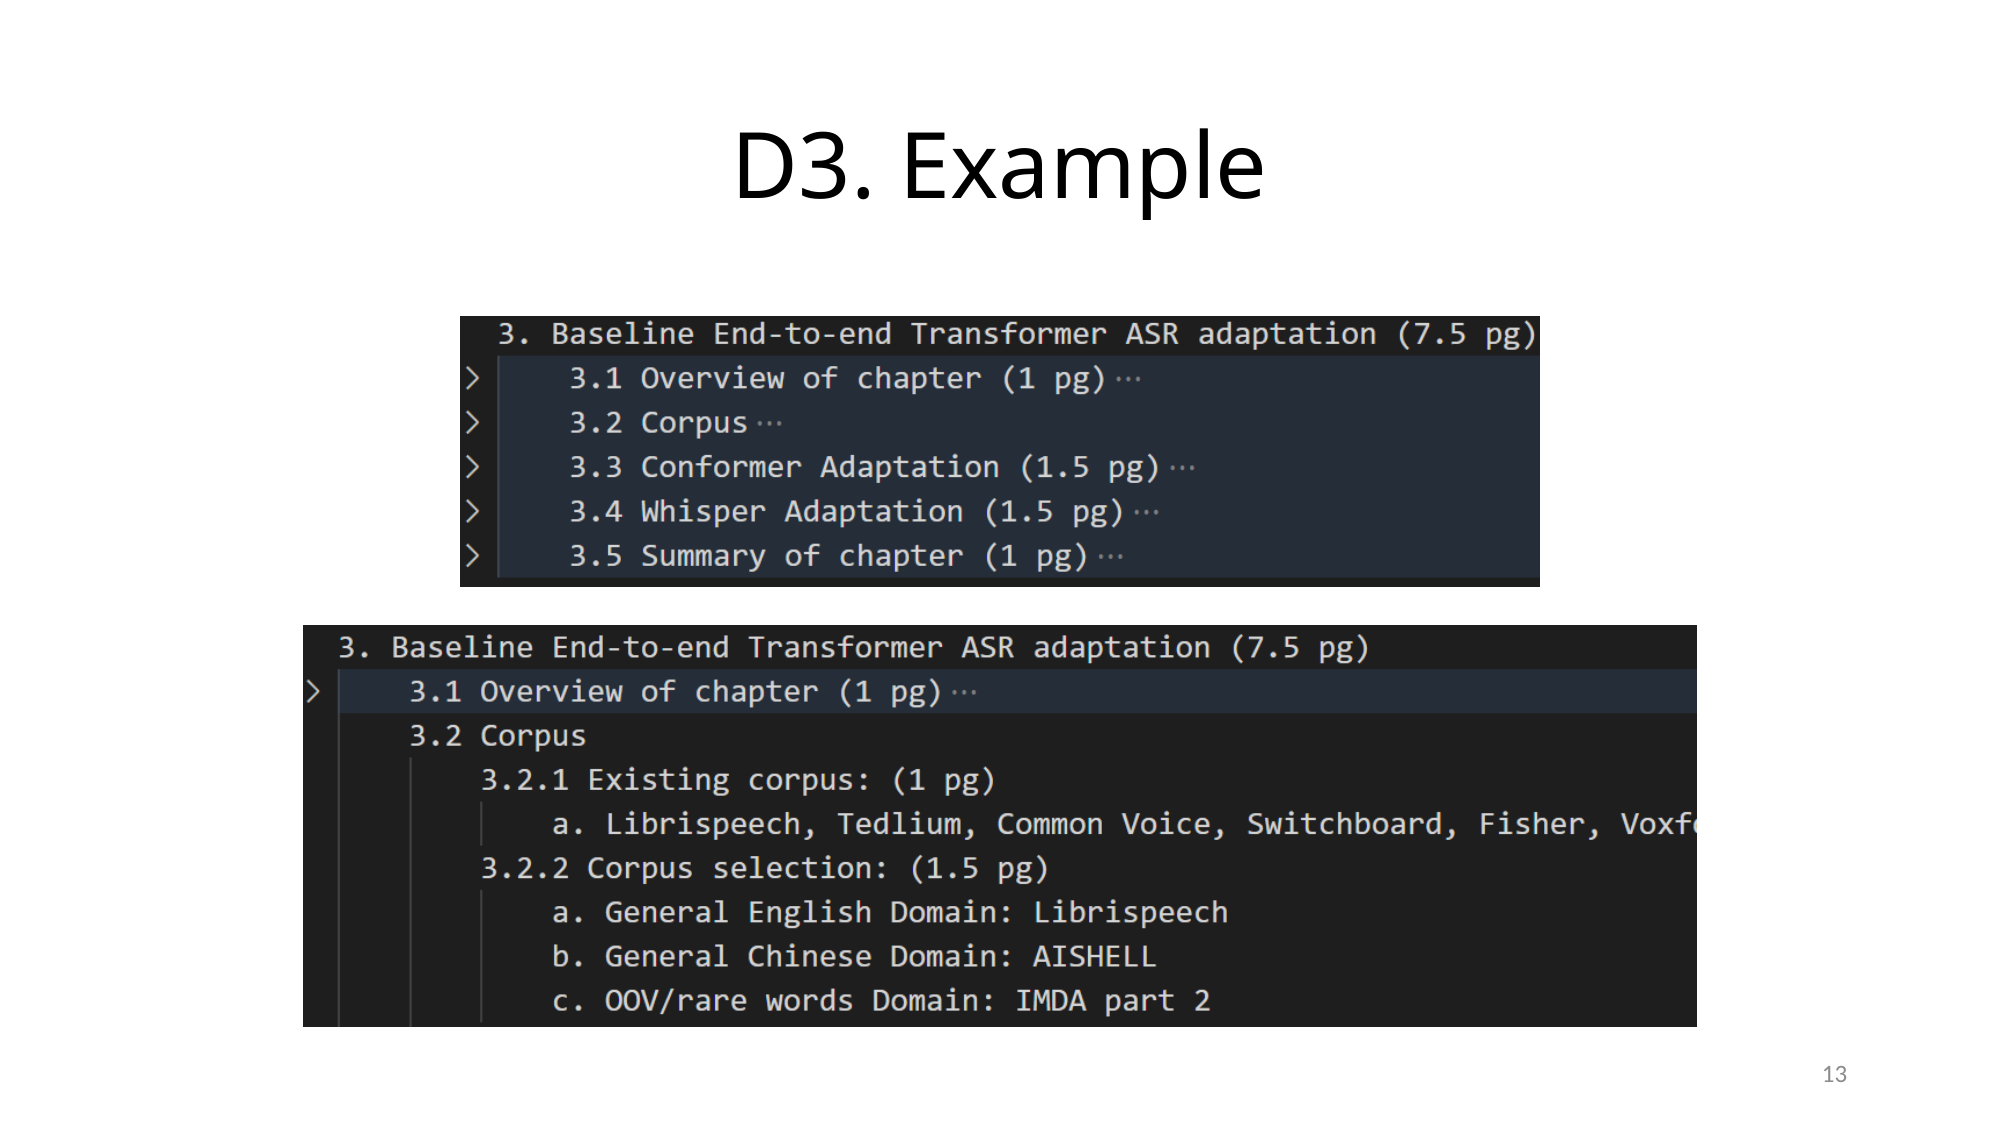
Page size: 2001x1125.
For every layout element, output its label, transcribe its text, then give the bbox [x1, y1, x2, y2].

picture [303, 625, 1697, 1027]
picture [460, 316, 1540, 587]
slide_number 13 [1412, 1042, 1863, 1103]
title D3. Example [137, 59, 1863, 278]
